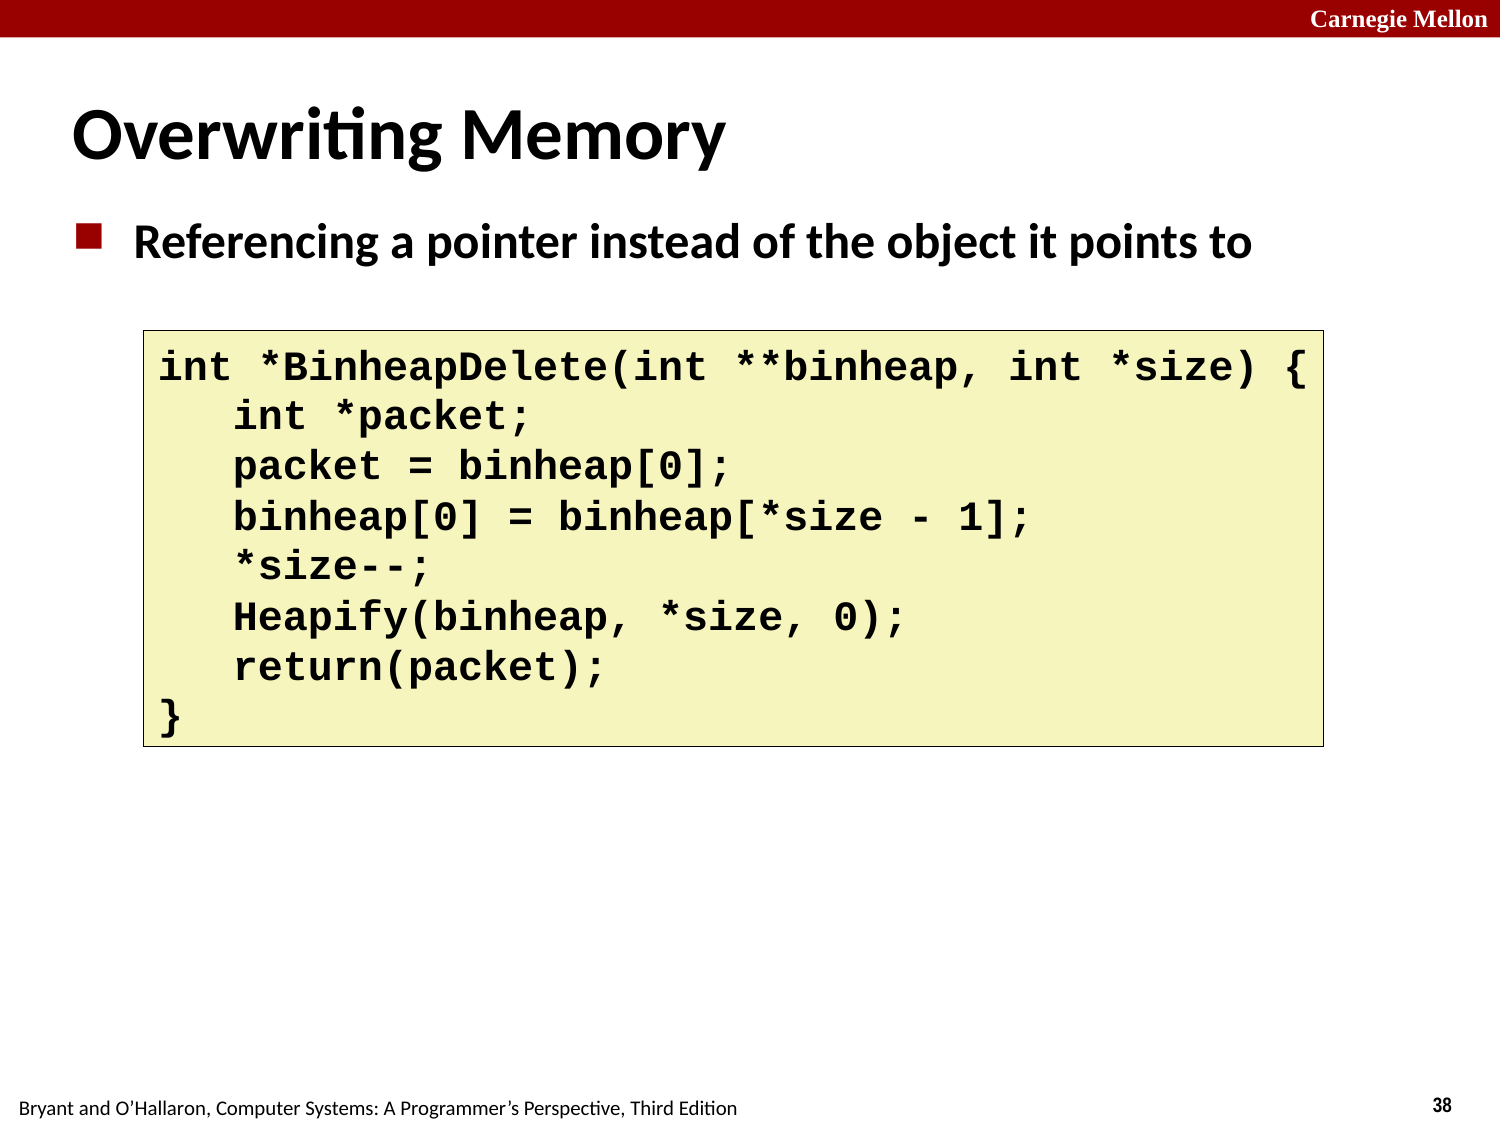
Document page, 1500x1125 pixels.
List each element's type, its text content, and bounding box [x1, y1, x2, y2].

text_box int *BinheapDelete(int **binheap, int *size) { int *packet; packet = binheap[0]; binheap[0] = binheap[*size - 1]; *size--; Heapify(binheap, *size, 0); return(packet); } [143, 330, 1323, 746]
title Overwriting Memory [57, 71, 1488, 201]
list Referencing a pointer instead of the object it points to [61, 205, 1426, 1063]
